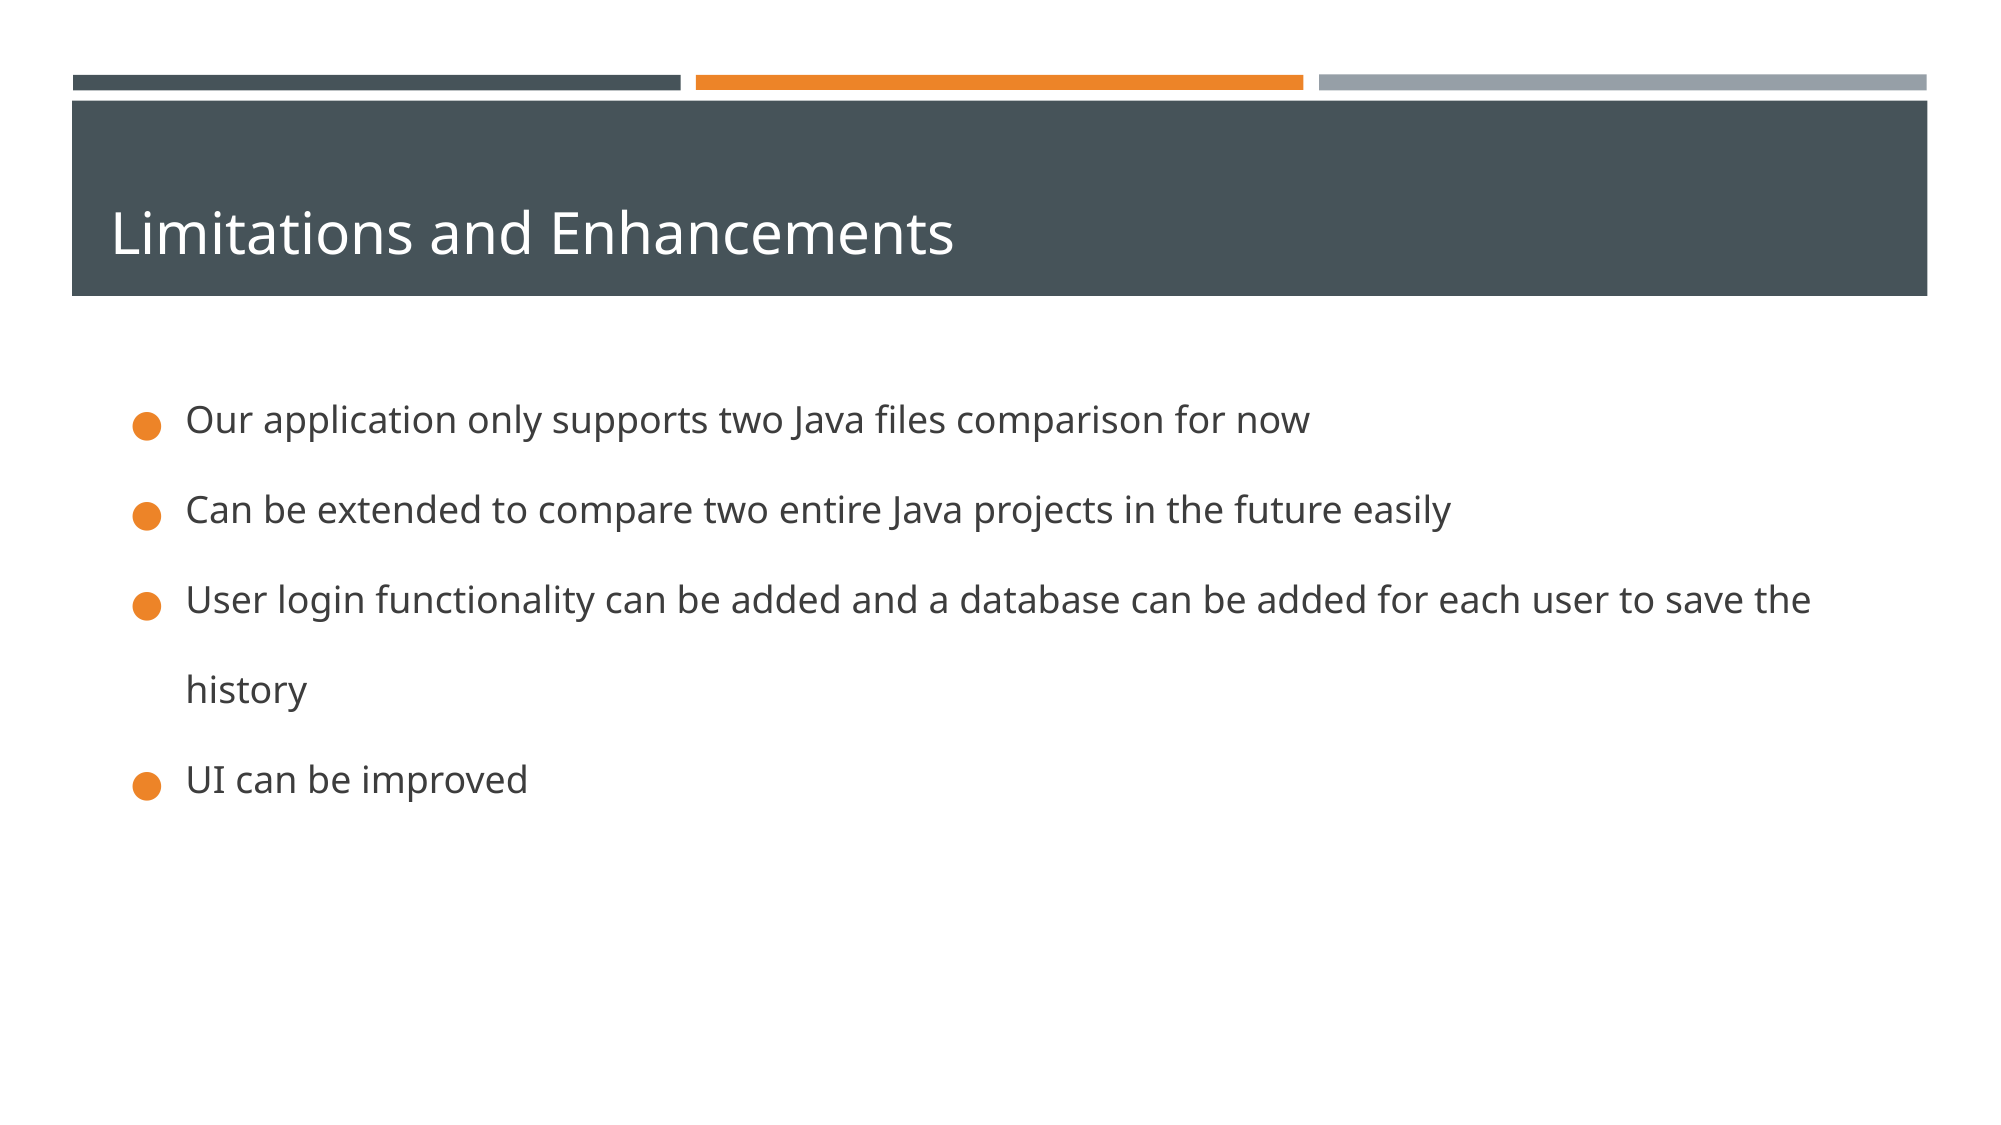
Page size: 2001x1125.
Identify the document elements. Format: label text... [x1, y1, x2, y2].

list Our application only supports two Java files comparison for now Can be extended to compare two entire Java projects in the future easily User login functionality can be added and a database can be added for each user to save the history UI can be improved [95, 357, 1905, 796]
title Limitations and Enhancements [95, 115, 1905, 282]
